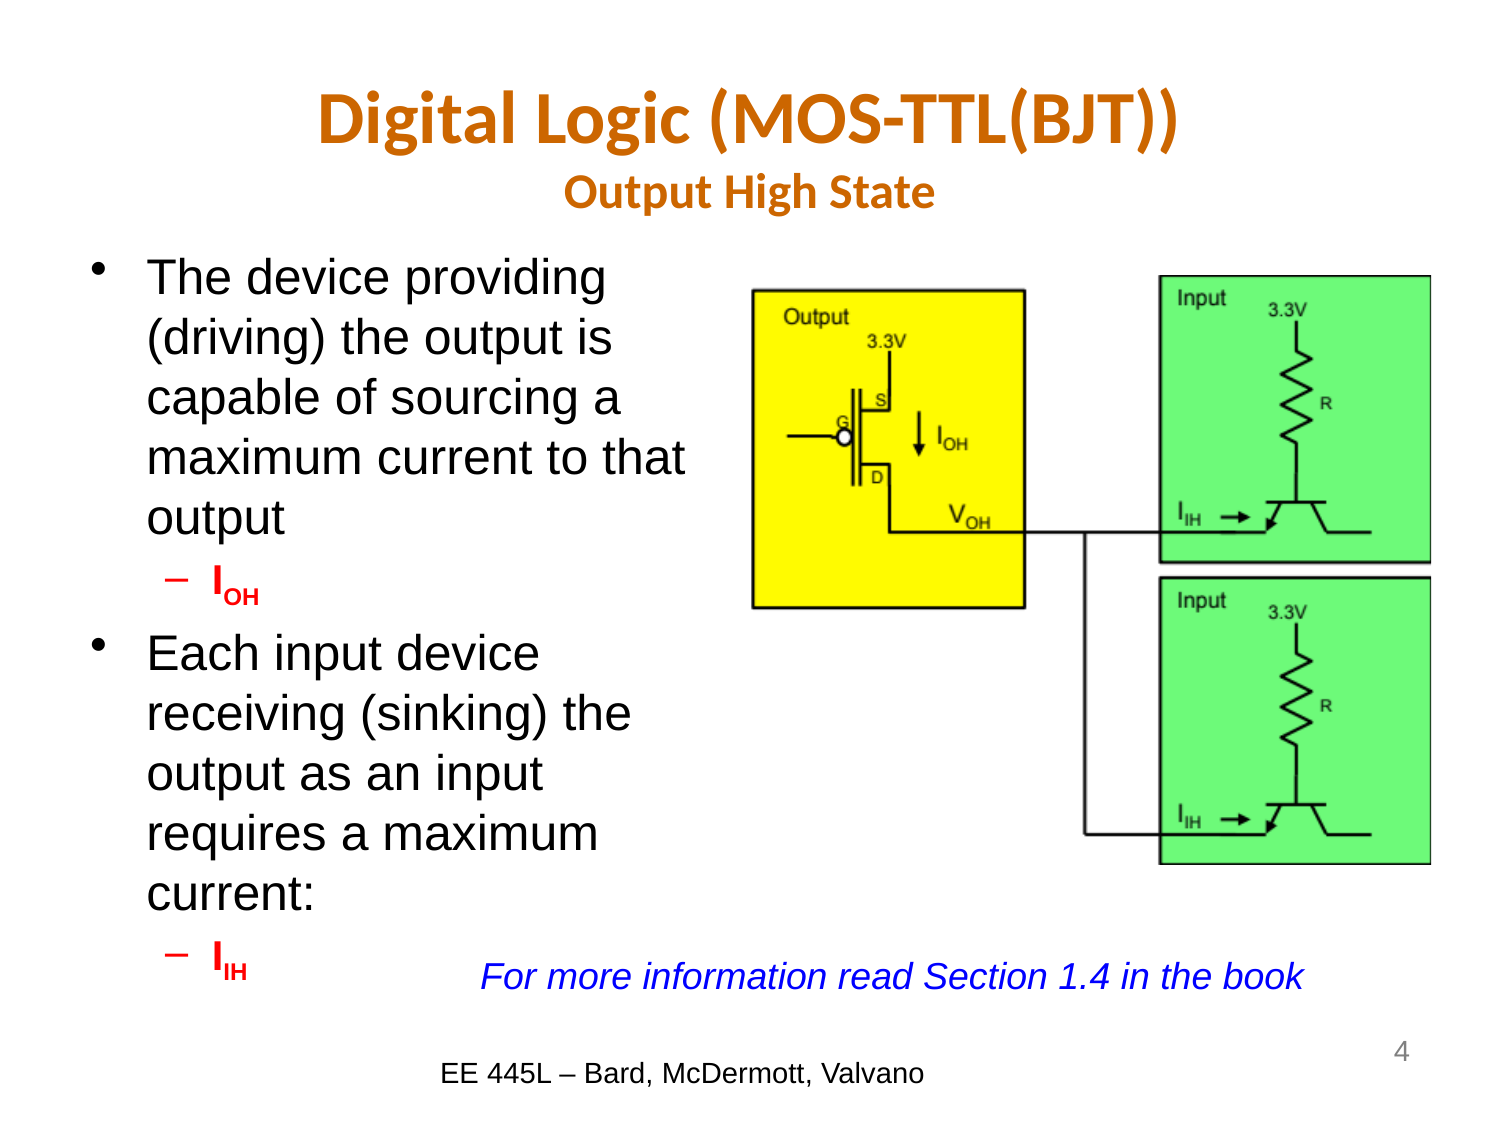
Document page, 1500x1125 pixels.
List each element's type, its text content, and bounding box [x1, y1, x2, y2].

list The device providing (driving) the output is capable of sourcing a maximum current to that output IOH Each input device receiving (sinking) the output as an input requires a maximum current: IIH [75, 237, 738, 1005]
picture [749, 274, 1432, 865]
slide_number 4 [1074, 1024, 1425, 1103]
title Digital Logic (MOS-TTL(BJT)) Output High State [112, 50, 1388, 238]
text_box For more information read Section 1.4 in the book [410, 944, 1374, 1004]
footer EE 445L – Bard, McDermott, Valvano [425, 1046, 1075, 1125]
